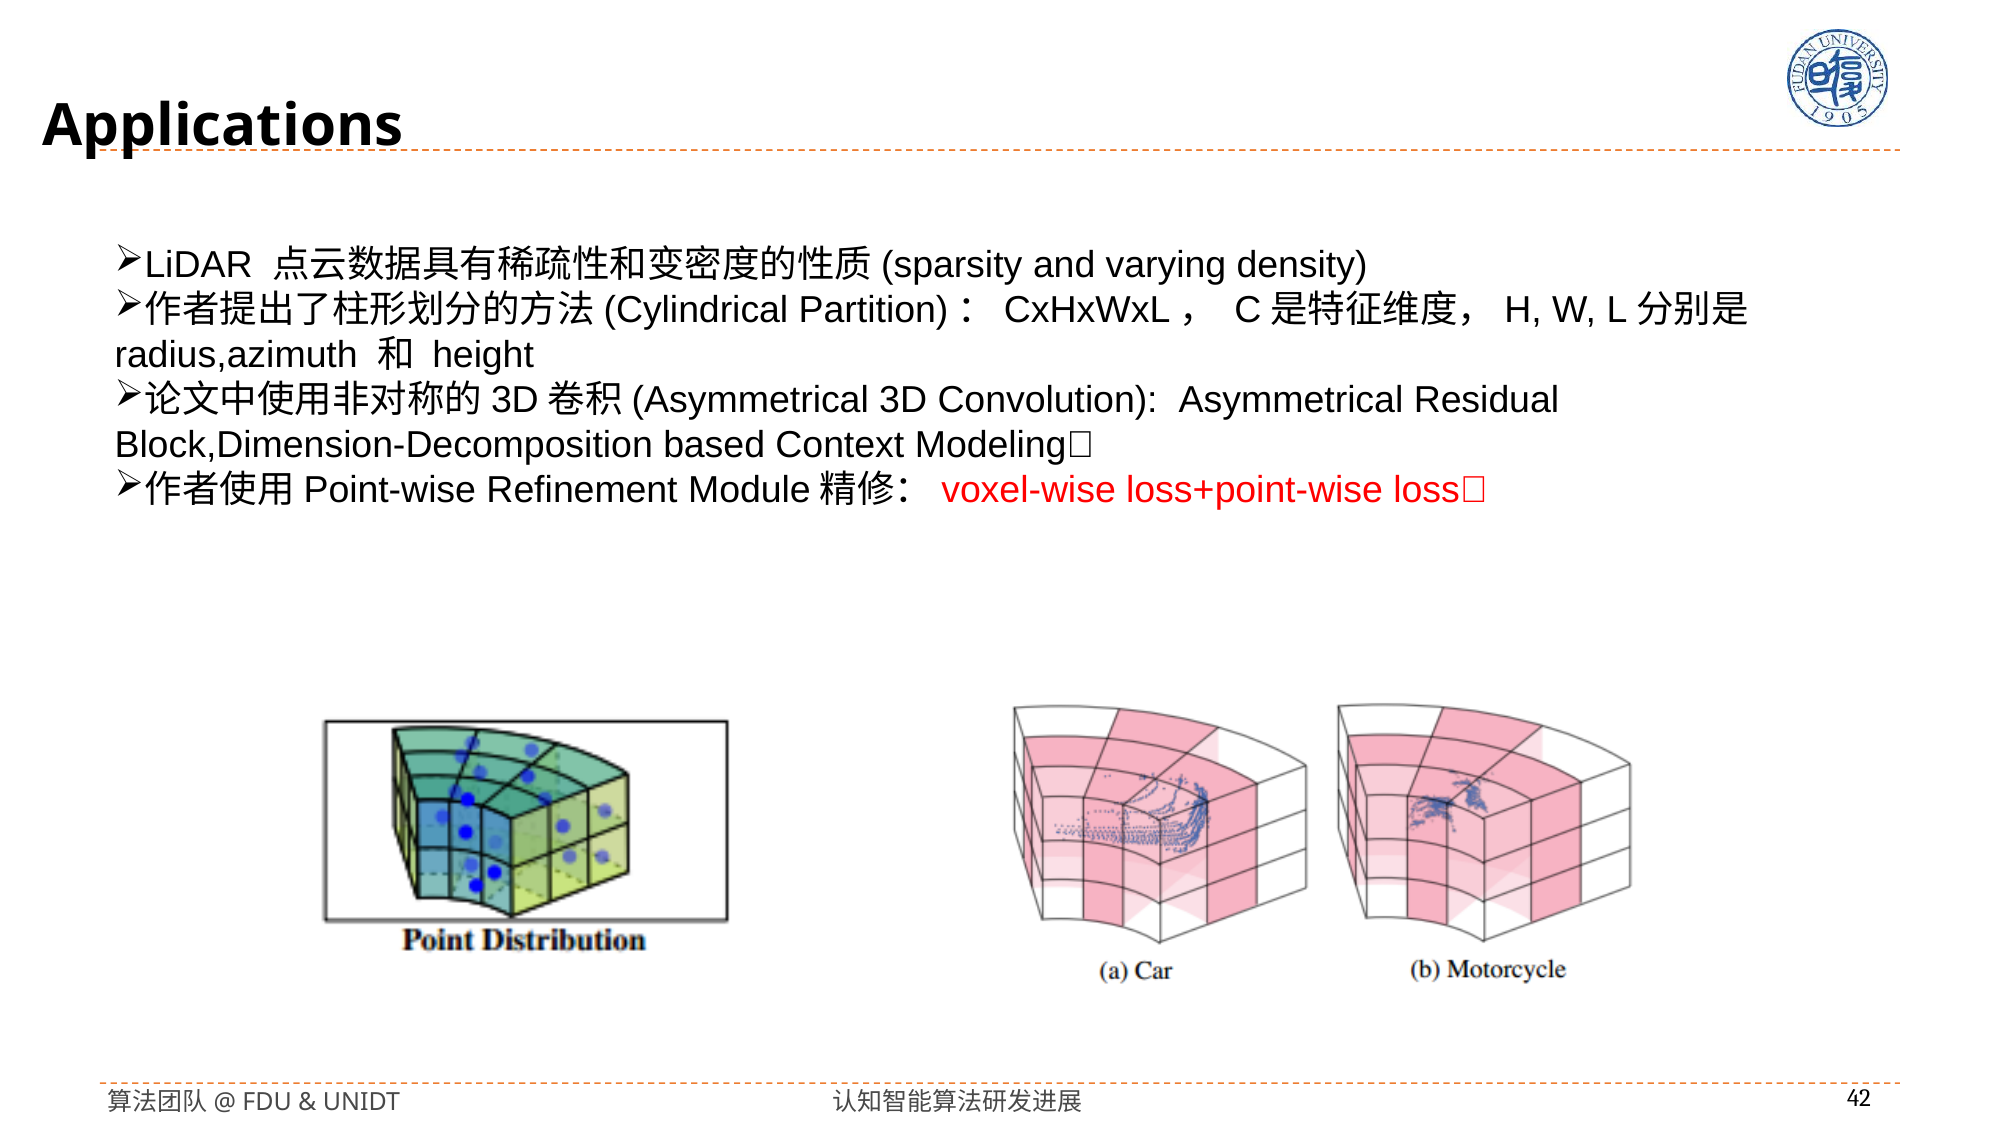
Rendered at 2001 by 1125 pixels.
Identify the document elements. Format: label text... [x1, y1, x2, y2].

picture [1787, 29, 1888, 127]
picture [964, 679, 1684, 1001]
picture [314, 713, 756, 968]
text_box LiDAR 点云数据具有稀疏性和变密度的性质(sparsity and varying density) 作者提出了柱形划分的方法(Cylindrical Partition)：CxHxWxL， C是特征维度，H, W, L分别是 radius,azimuth 和 height 论文中使用非对称的3D卷积(Asymmetrical 3D Convolution): Asymmetrical Residual Block,Dimension-Decomposition based Context Modeling🤔 作者使用Point-wise Refinement Module精修：voxel-wise loss+point-wise loss🤔 [99, 232, 1847, 562]
text_box Applications [27, 79, 418, 165]
